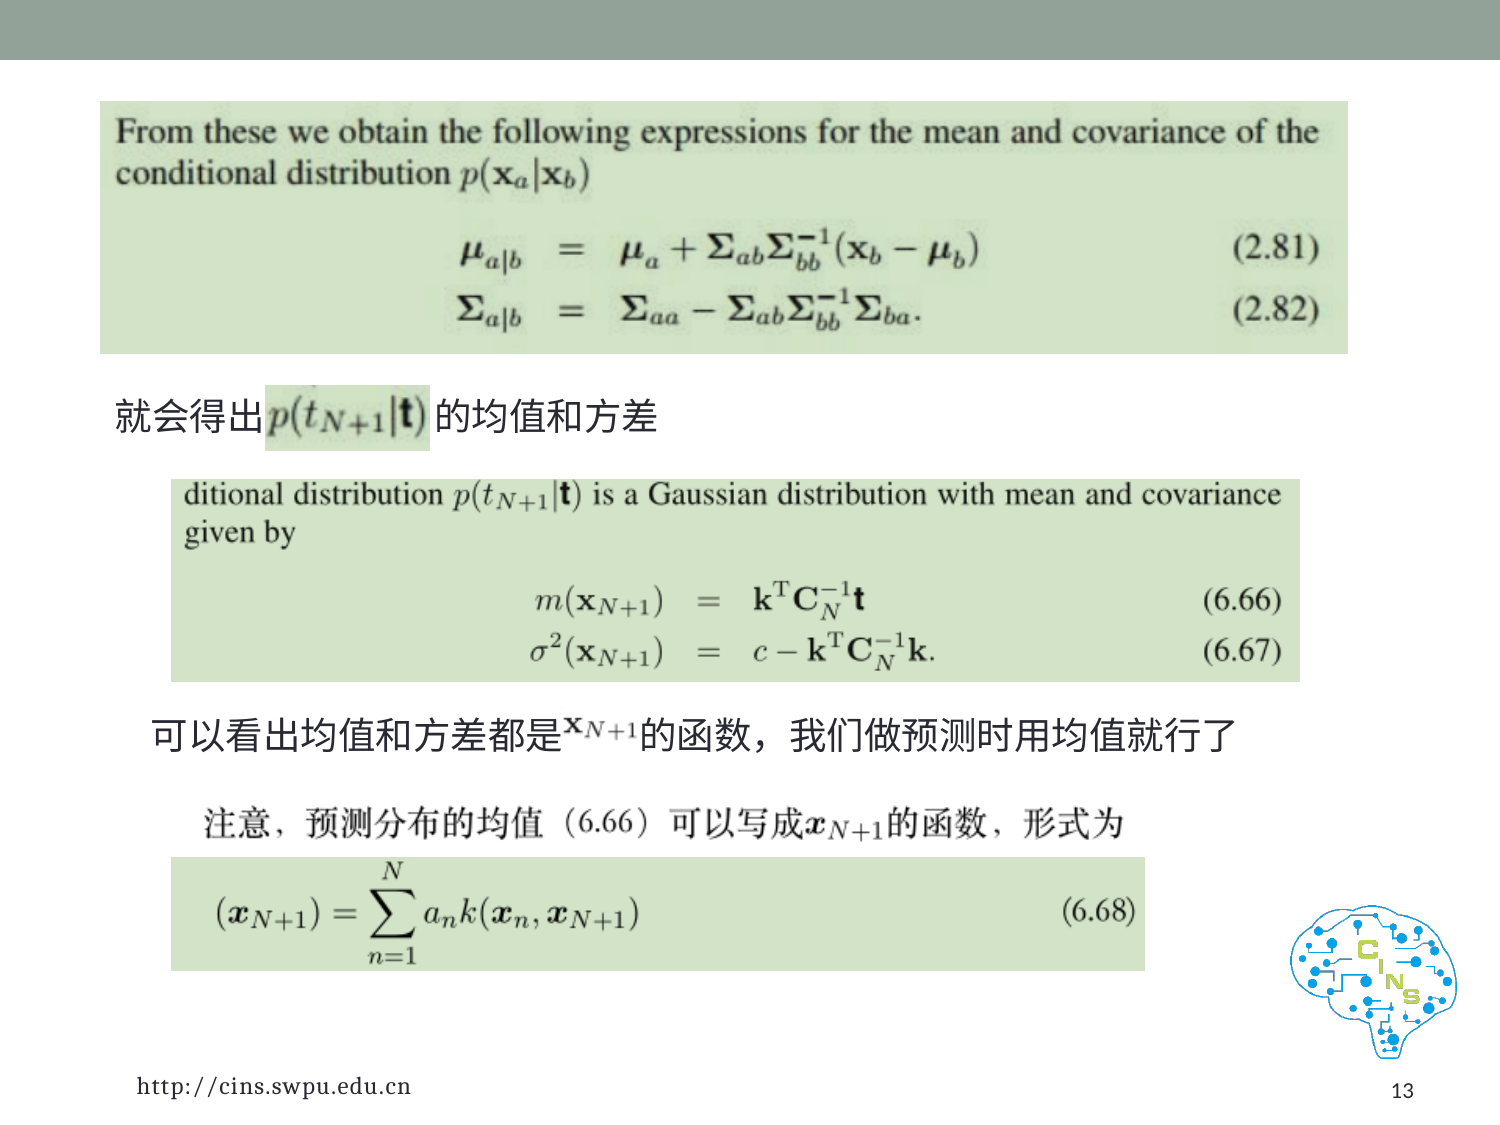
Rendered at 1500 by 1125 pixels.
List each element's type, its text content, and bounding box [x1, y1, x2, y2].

text_box 可以看出均值和方差都是 的函数，我们做预测时用均值就行了 [135, 704, 1323, 764]
picture [170, 479, 1300, 682]
picture [1290, 905, 1364, 952]
text_box [1266, 1058, 1430, 1119]
text_box 就会得出 的均值和方差 [100, 385, 264, 446]
picture [265, 385, 430, 452]
picture [194, 798, 1136, 848]
picture [560, 704, 640, 750]
picture [170, 857, 1145, 971]
picture [1381, 905, 1457, 974]
picture [1290, 908, 1457, 1060]
text_box 就会得出 的均值和方差 [436, 385, 887, 446]
text_box http://cins.swpu.edu.cn [74, 1058, 427, 1111]
picture [100, 101, 1348, 354]
